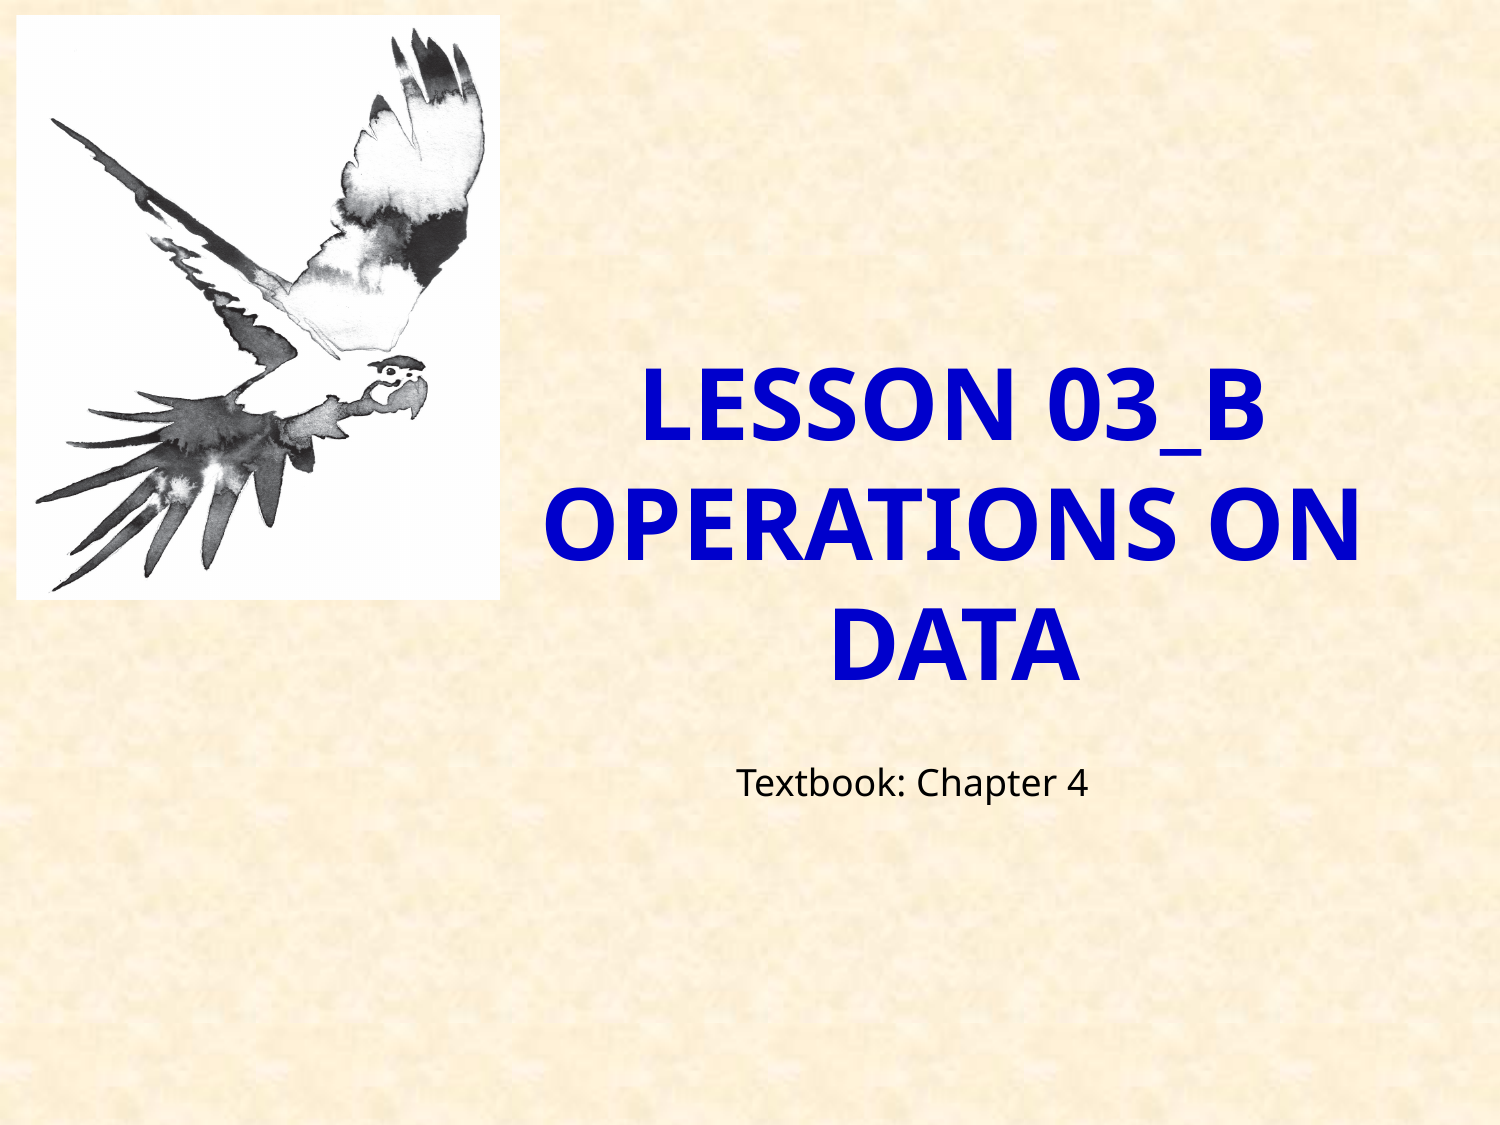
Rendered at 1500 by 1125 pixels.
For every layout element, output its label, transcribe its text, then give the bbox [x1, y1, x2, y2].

picture [0, 0, 1500, 1125]
text_box Textbook: Chapter 4 [675, 751, 1150, 812]
title Lesson 03_B operations on data [487, 312, 1420, 700]
